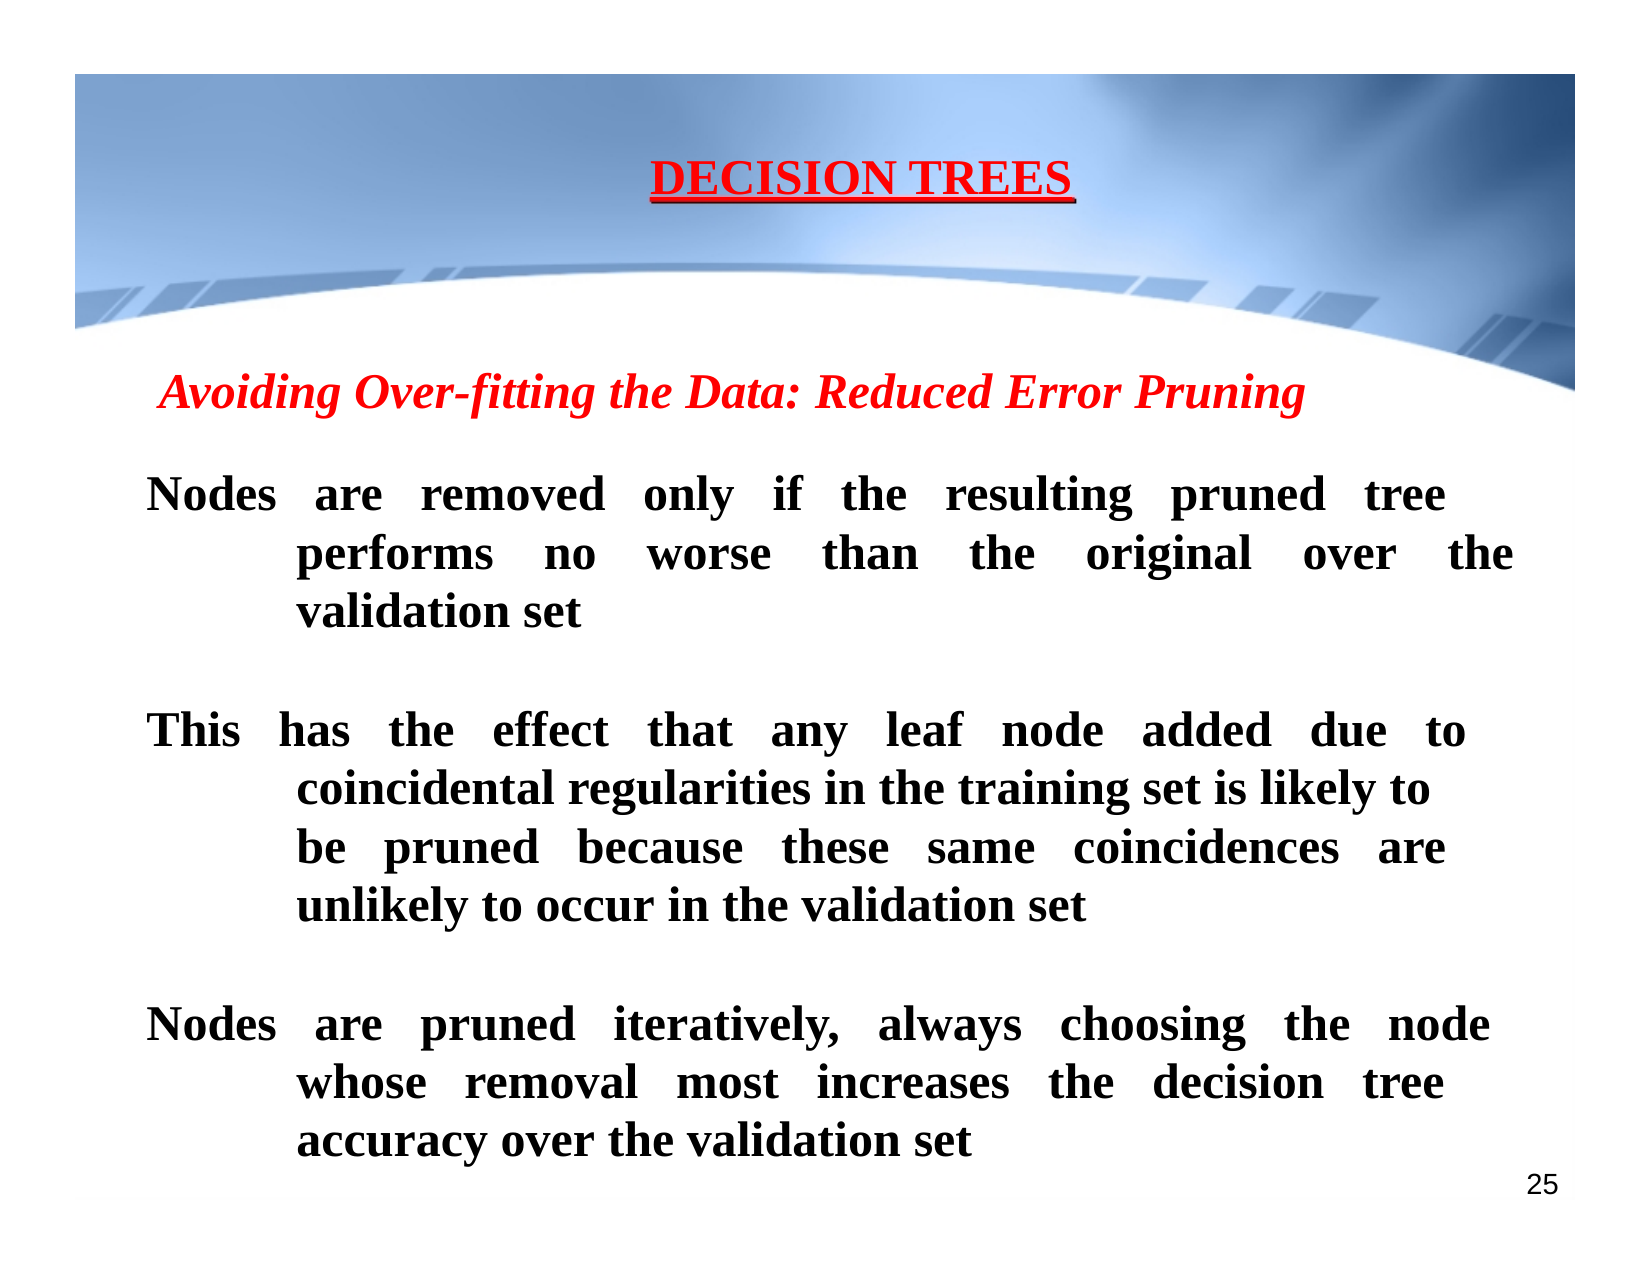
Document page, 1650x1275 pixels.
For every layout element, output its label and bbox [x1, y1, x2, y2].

picture [74, 74, 1576, 1201]
